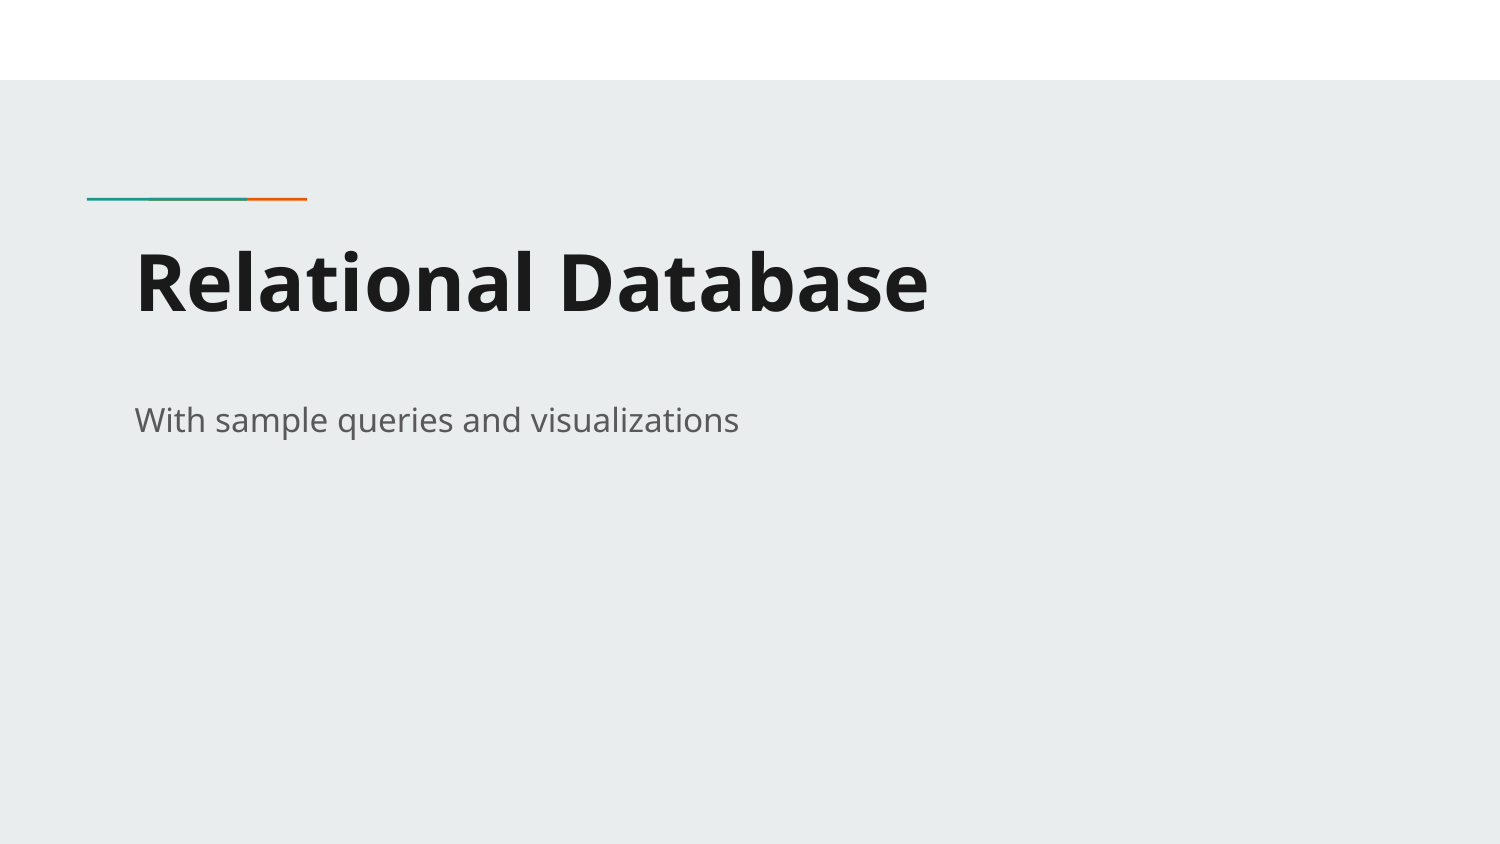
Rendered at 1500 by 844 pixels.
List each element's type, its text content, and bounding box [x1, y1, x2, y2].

title Relational Database With sample queries and visualizations [119, 216, 1381, 490]
